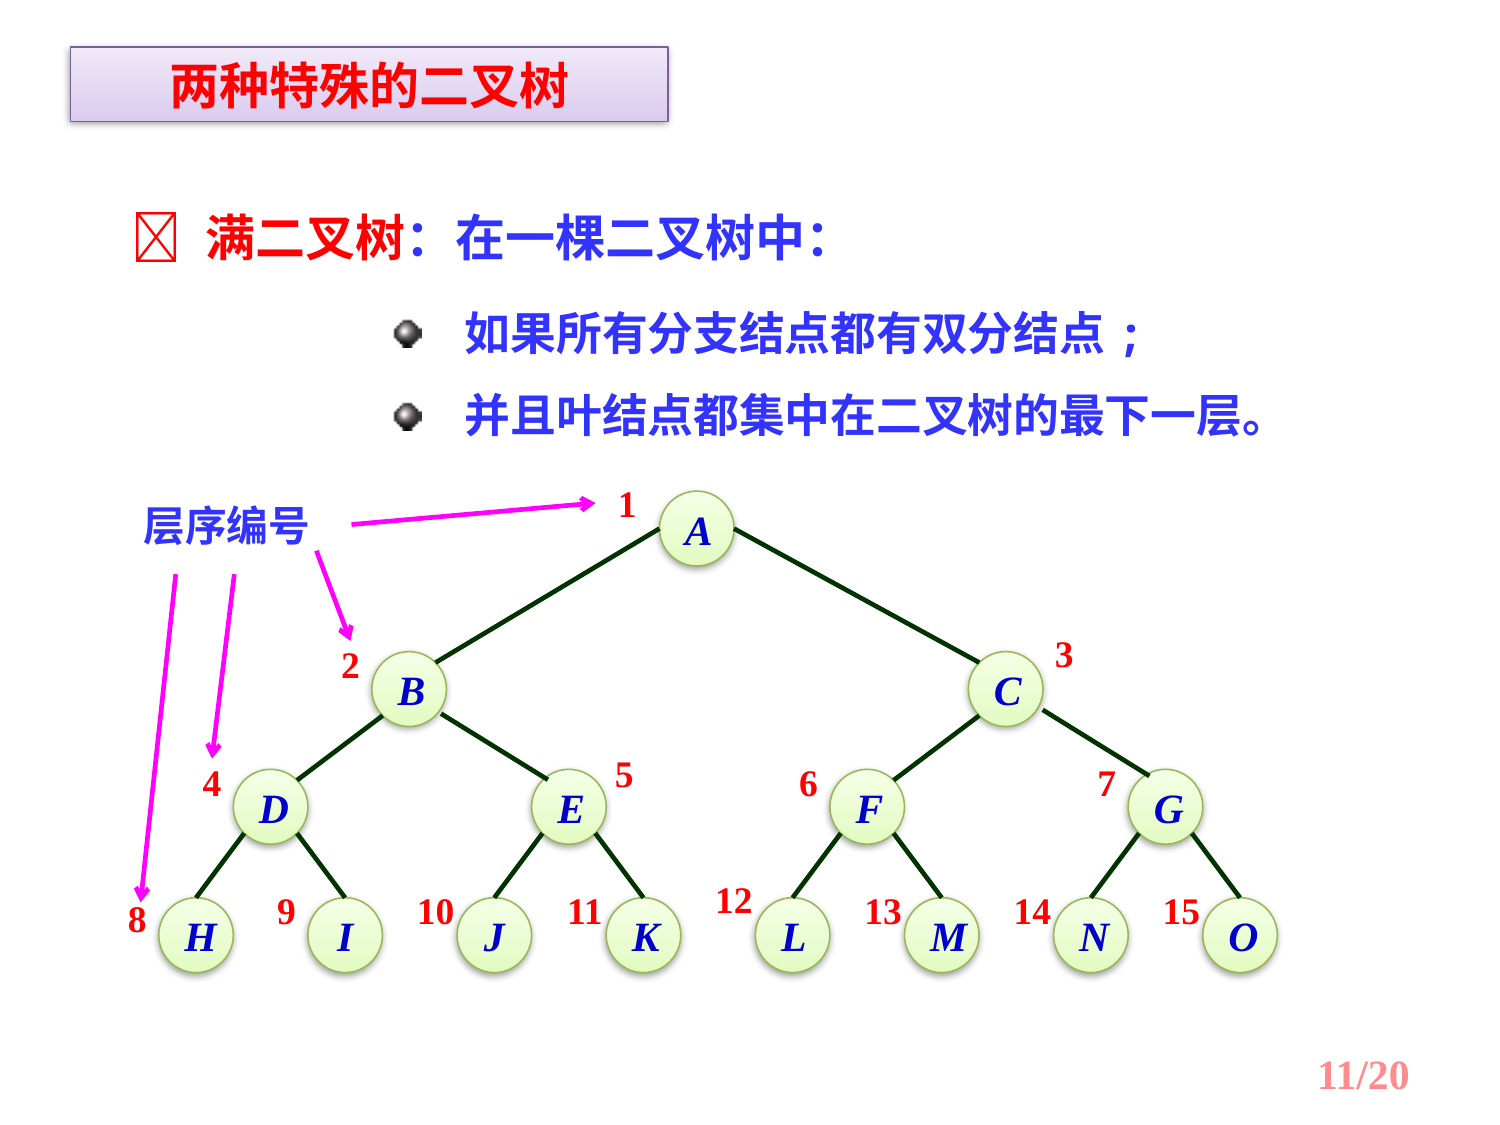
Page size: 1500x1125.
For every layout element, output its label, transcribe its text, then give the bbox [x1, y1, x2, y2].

picture [389, 398, 422, 431]
text_box 如果所有分支结点都有双分结点; 并且叶结点都集中在二叉树的最下一层。 [374, 269, 1348, 450]
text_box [128, 491, 596, 903]
text_box  满二叉树：在一棵二叉树中： [117, 199, 950, 334]
picture [389, 315, 422, 348]
slide_number /20 [1074, 1042, 1425, 1103]
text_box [105, 480, 1278, 973]
text_box 两种特殊的二叉树 [70, 46, 669, 122]
